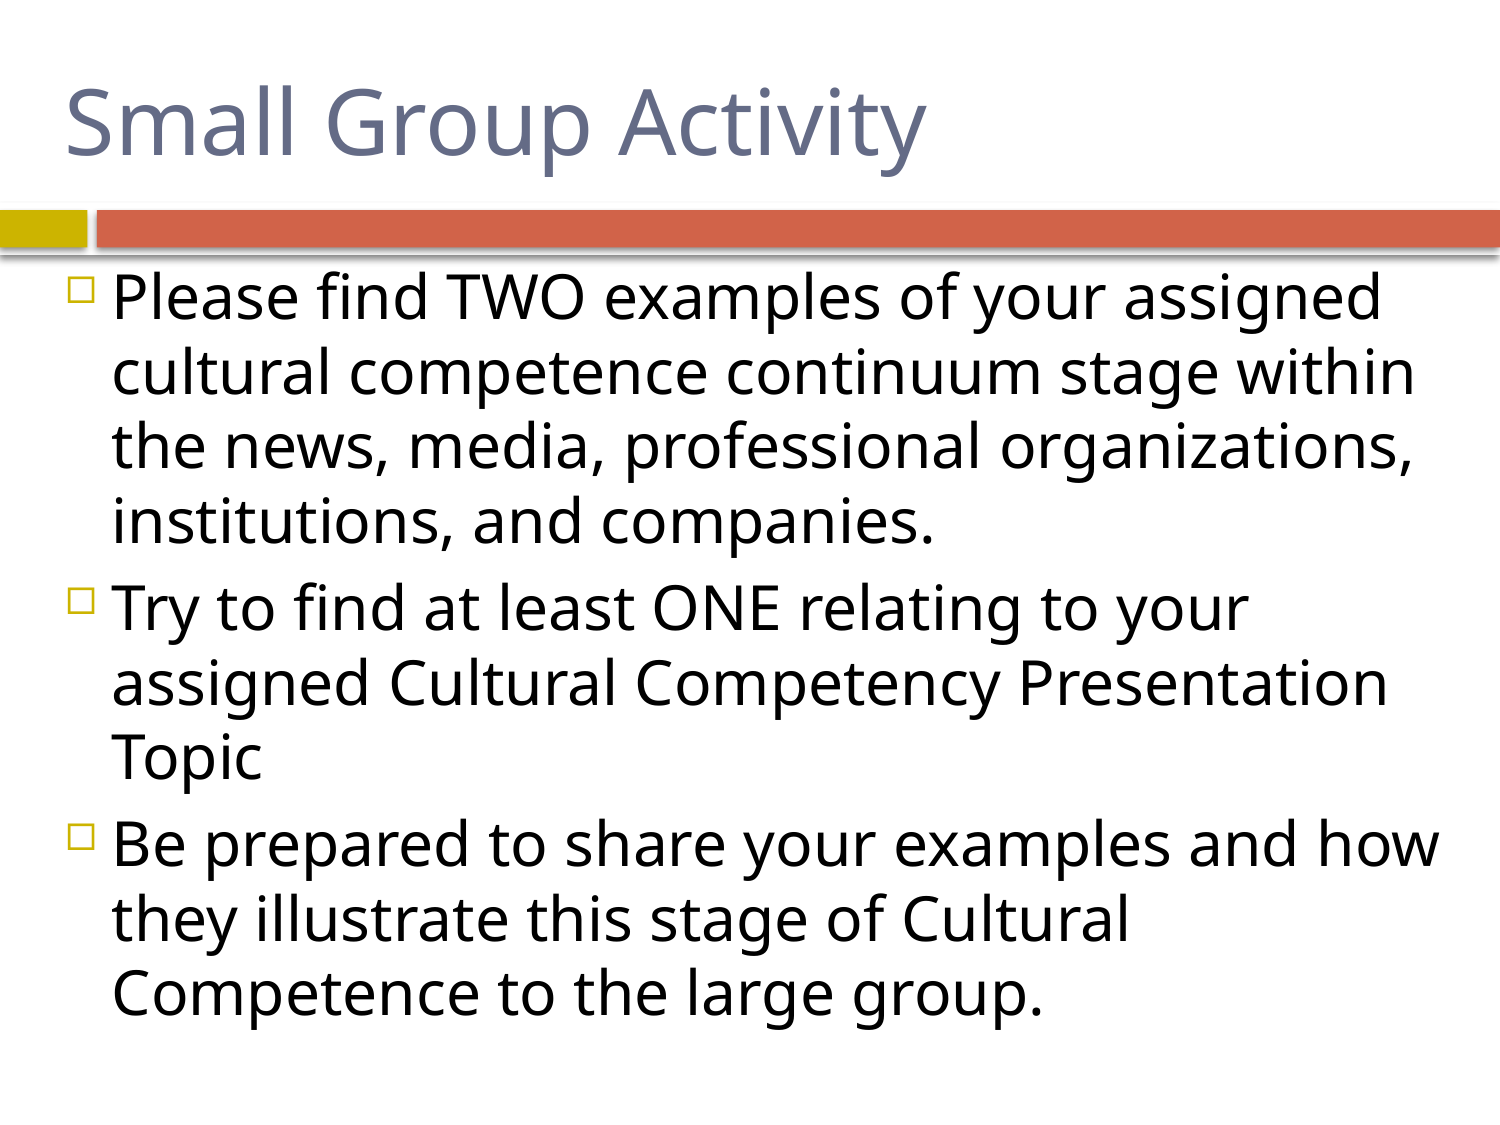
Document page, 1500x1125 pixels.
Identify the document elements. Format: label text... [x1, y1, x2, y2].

title Small Group Activity [50, 37, 1388, 200]
list Please find TWO examples of your assigned cultural competence continuum stage within the news, media, professional organizations, institutions, and companies. Try to find at least ONE relating to your assigned Cultural Competency Presentation Topic Be prepared to share your examples and how they illustrate this stage of Cultural Competence to the large group. [50, 249, 1475, 1038]
